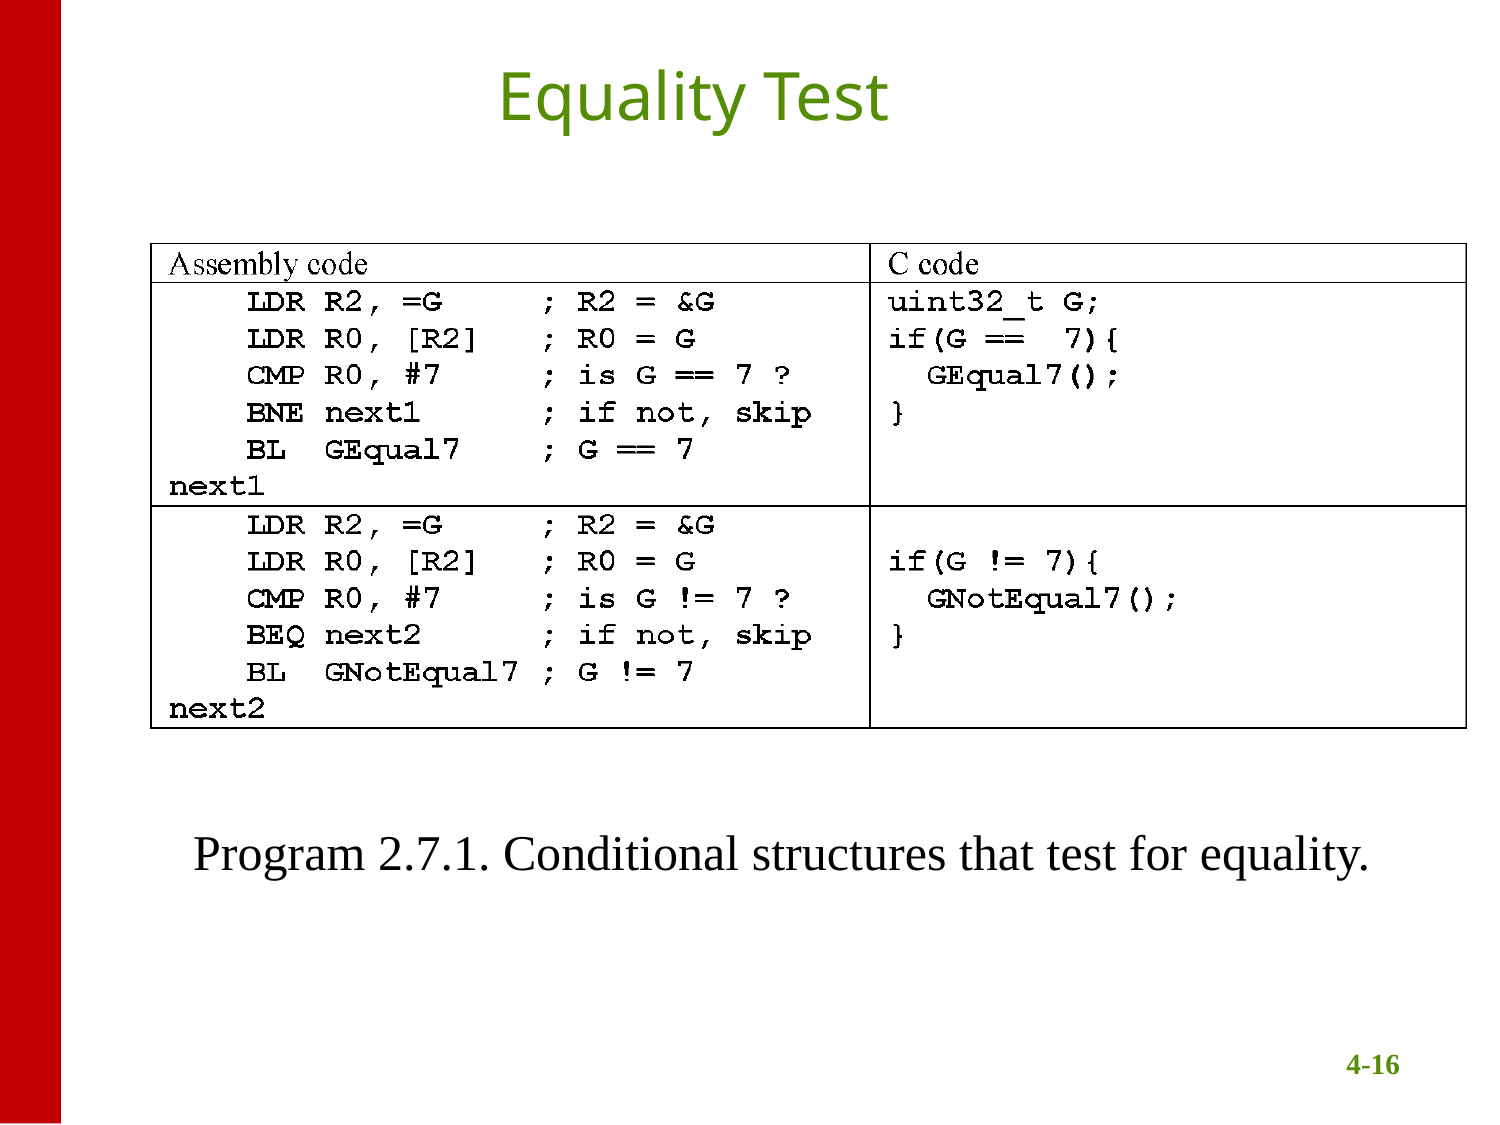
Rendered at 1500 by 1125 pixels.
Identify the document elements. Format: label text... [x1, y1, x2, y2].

title Equality Test [62, 37, 1325, 150]
picture [16, 243, 1497, 773]
text_box Program 2.7.1. Conditional structures that test for equality. [178, 812, 1441, 889]
